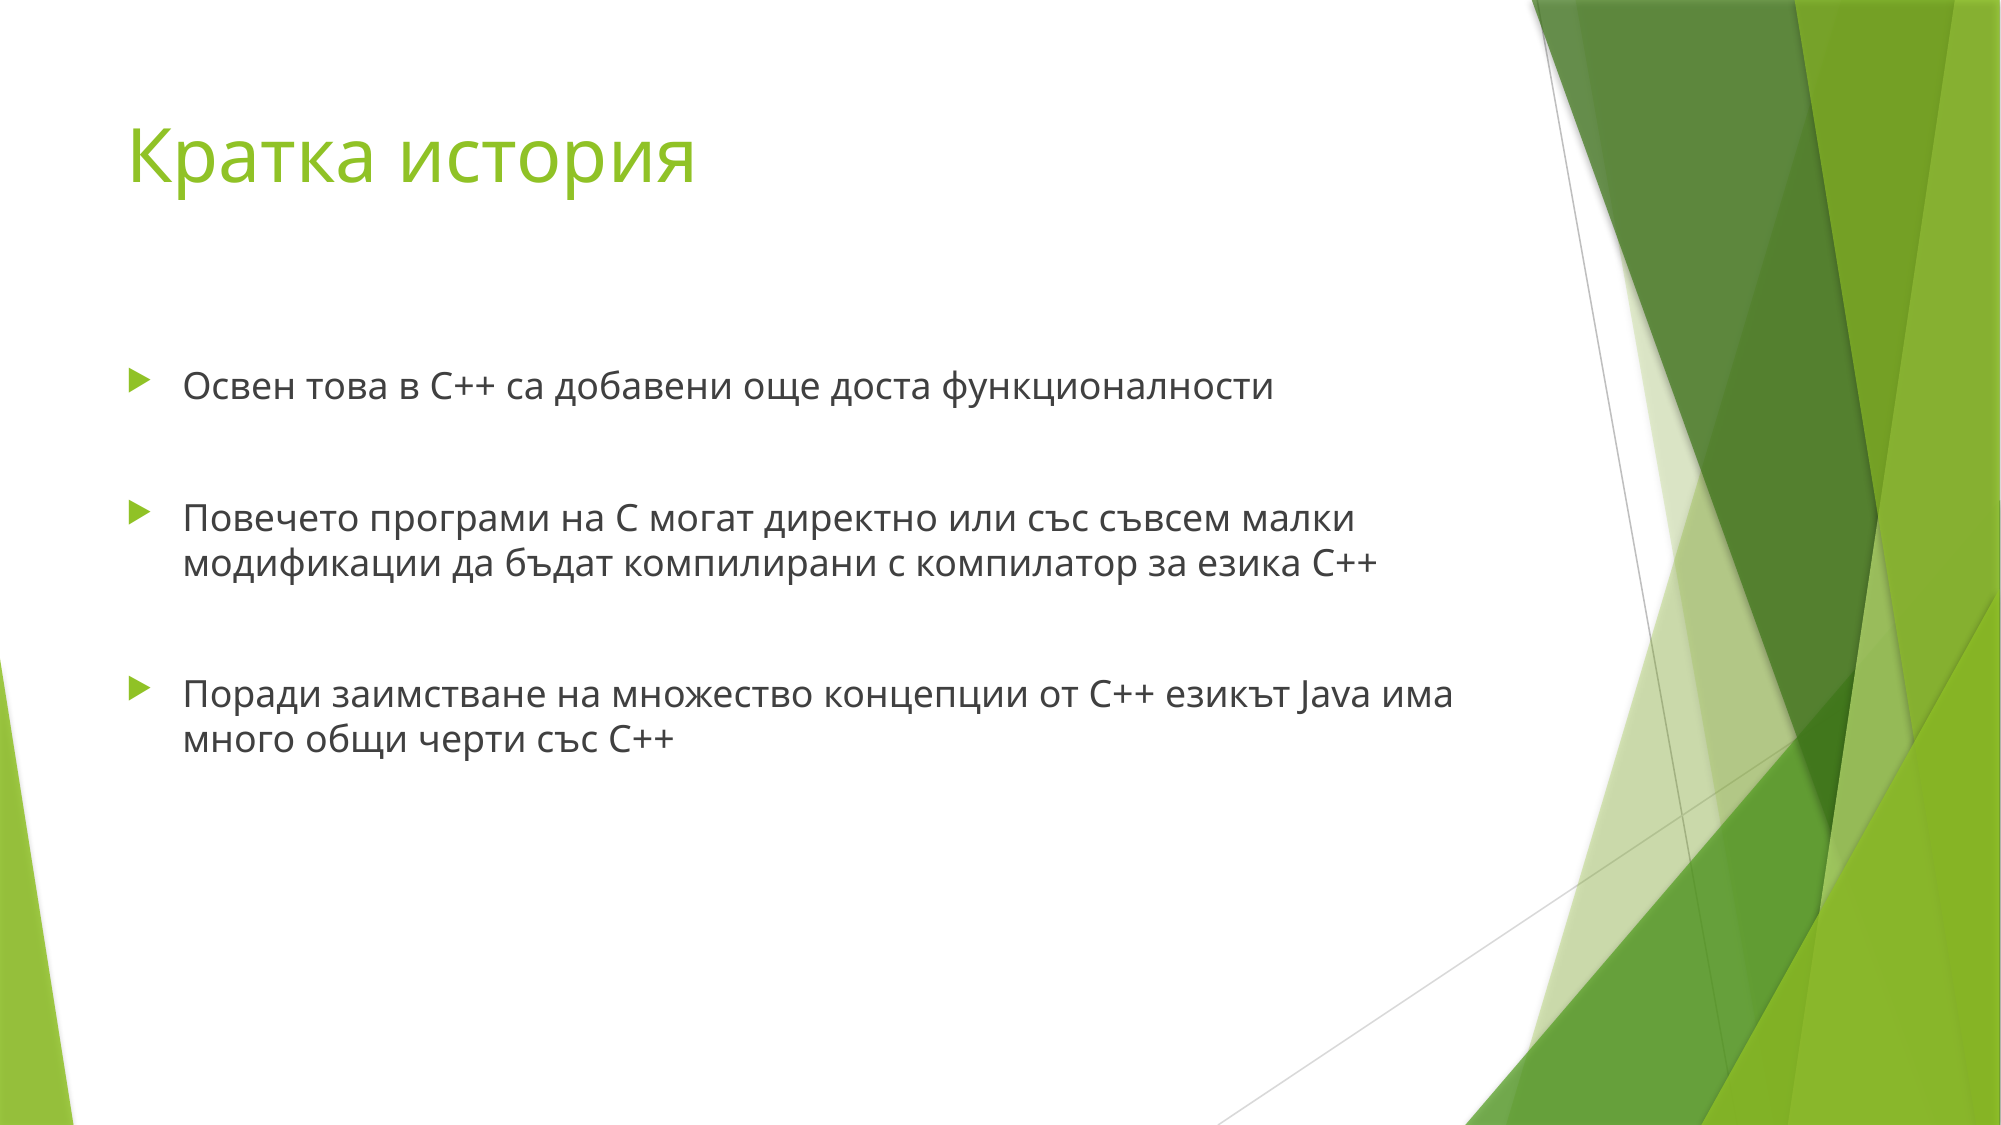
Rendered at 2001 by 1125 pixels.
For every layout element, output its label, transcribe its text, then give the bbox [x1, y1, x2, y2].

list Освен това в C++ са добавени още доста функционалности Повечето програми на C могат директно или със съвсем малки модификации да бъдат компилирани с компилатор за езика C++ Поради заимстване на множество концепции от C++ езикът Java има много общи черти със C++ [111, 354, 1522, 992]
title Кратка история [111, 99, 1522, 317]
